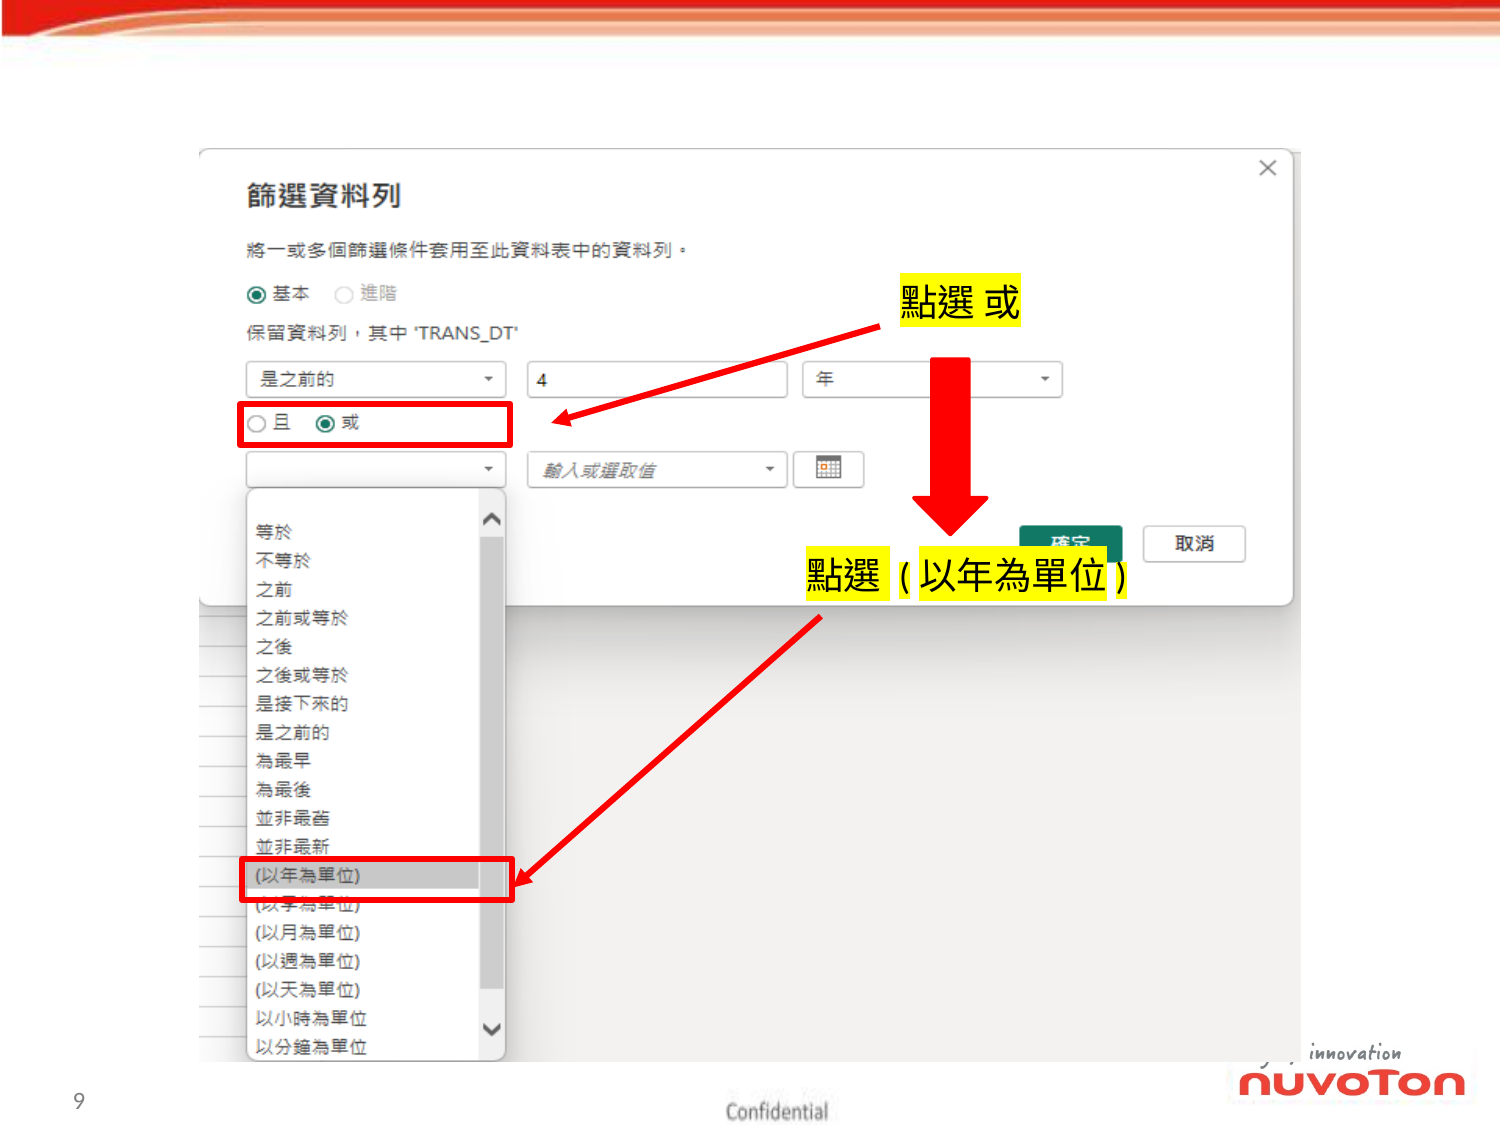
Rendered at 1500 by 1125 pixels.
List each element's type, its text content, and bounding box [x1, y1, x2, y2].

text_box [550, 326, 881, 424]
slide_number 8 [0, 1069, 160, 1125]
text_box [512, 615, 822, 888]
picture [1, 0, 1500, 1125]
